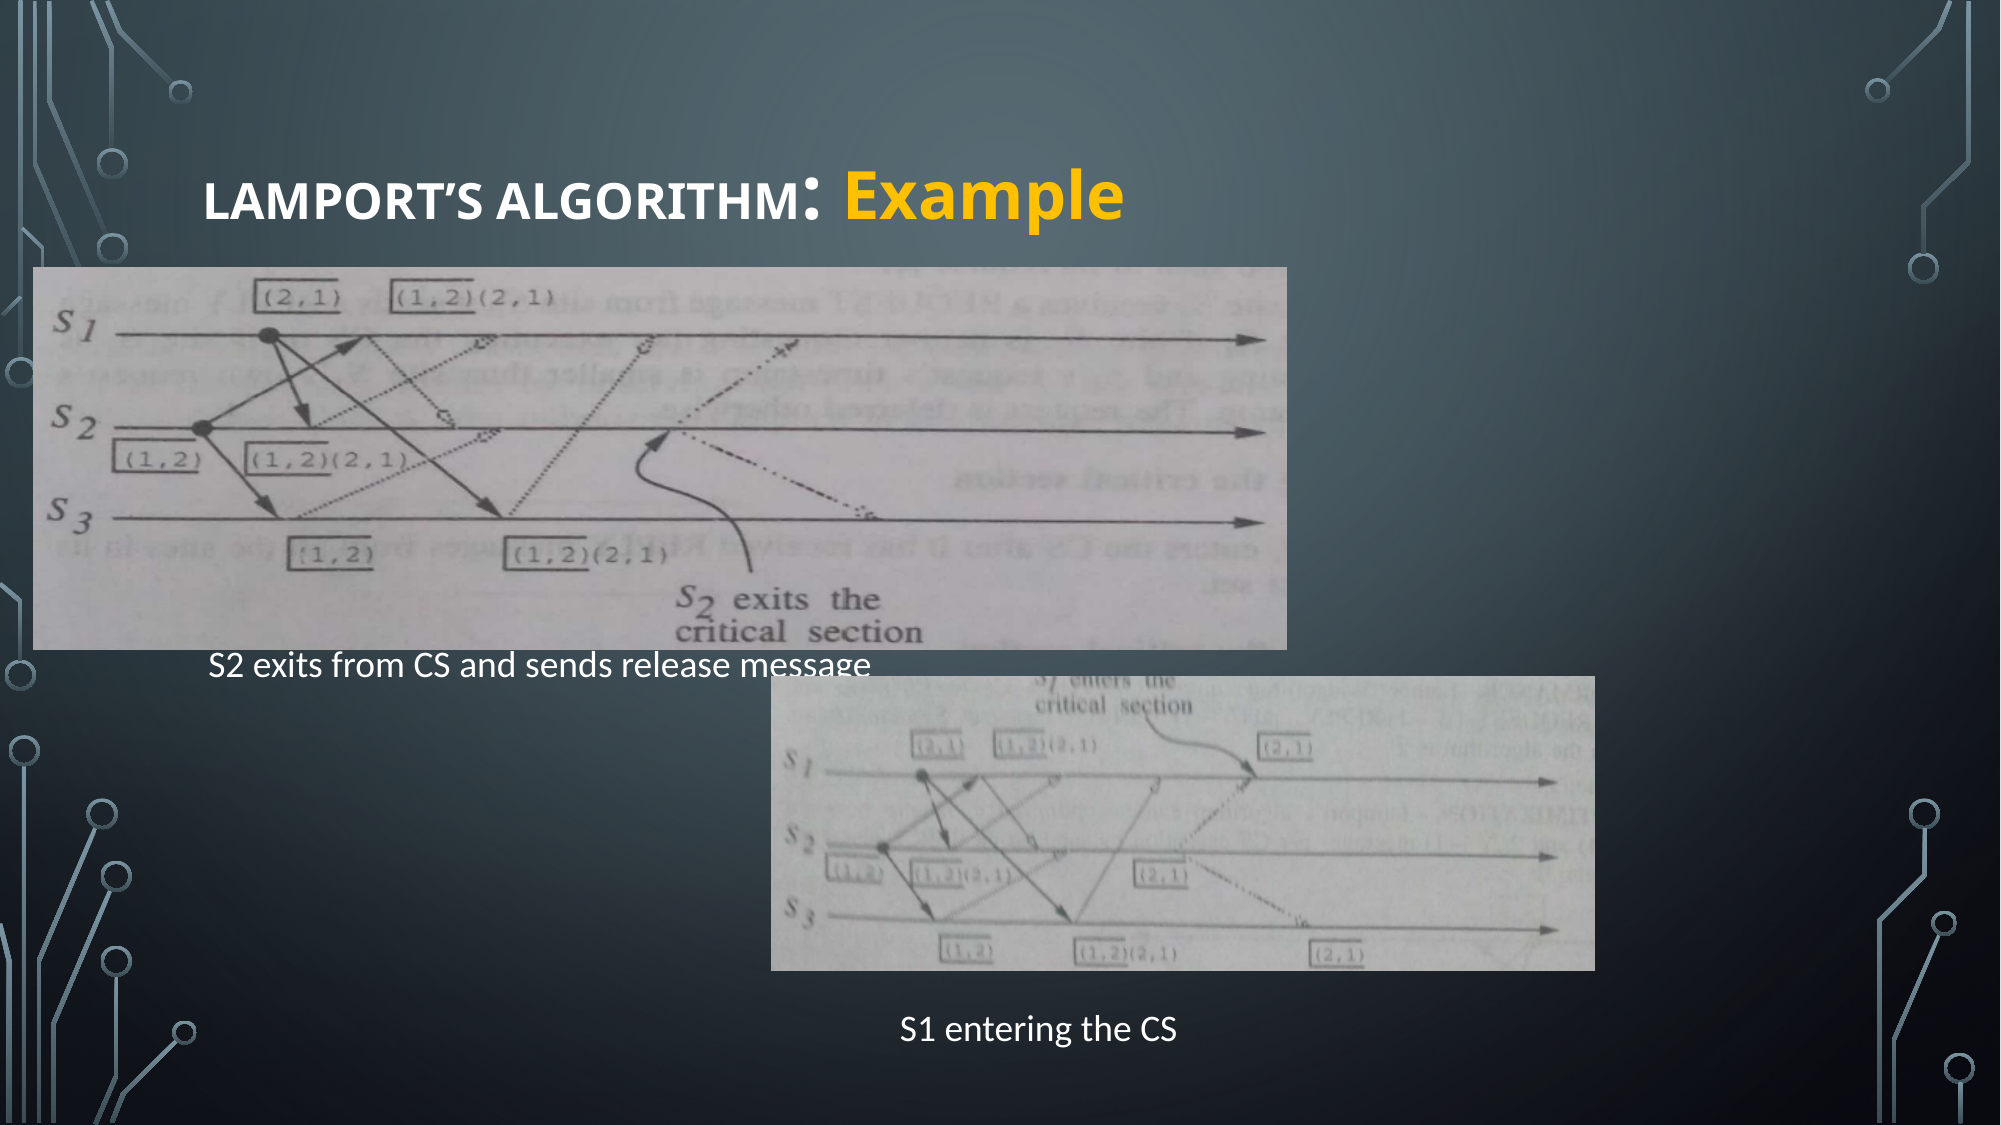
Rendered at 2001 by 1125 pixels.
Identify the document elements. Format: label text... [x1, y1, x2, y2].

title Lamport’s algorithm: Example [187, 101, 1813, 290]
text_box S2 exits from CS and sends release message [185, 651, 1030, 693]
picture [771, 676, 1596, 971]
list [32, 267, 1287, 651]
text_box S1 entering the CS [884, 996, 1738, 1057]
